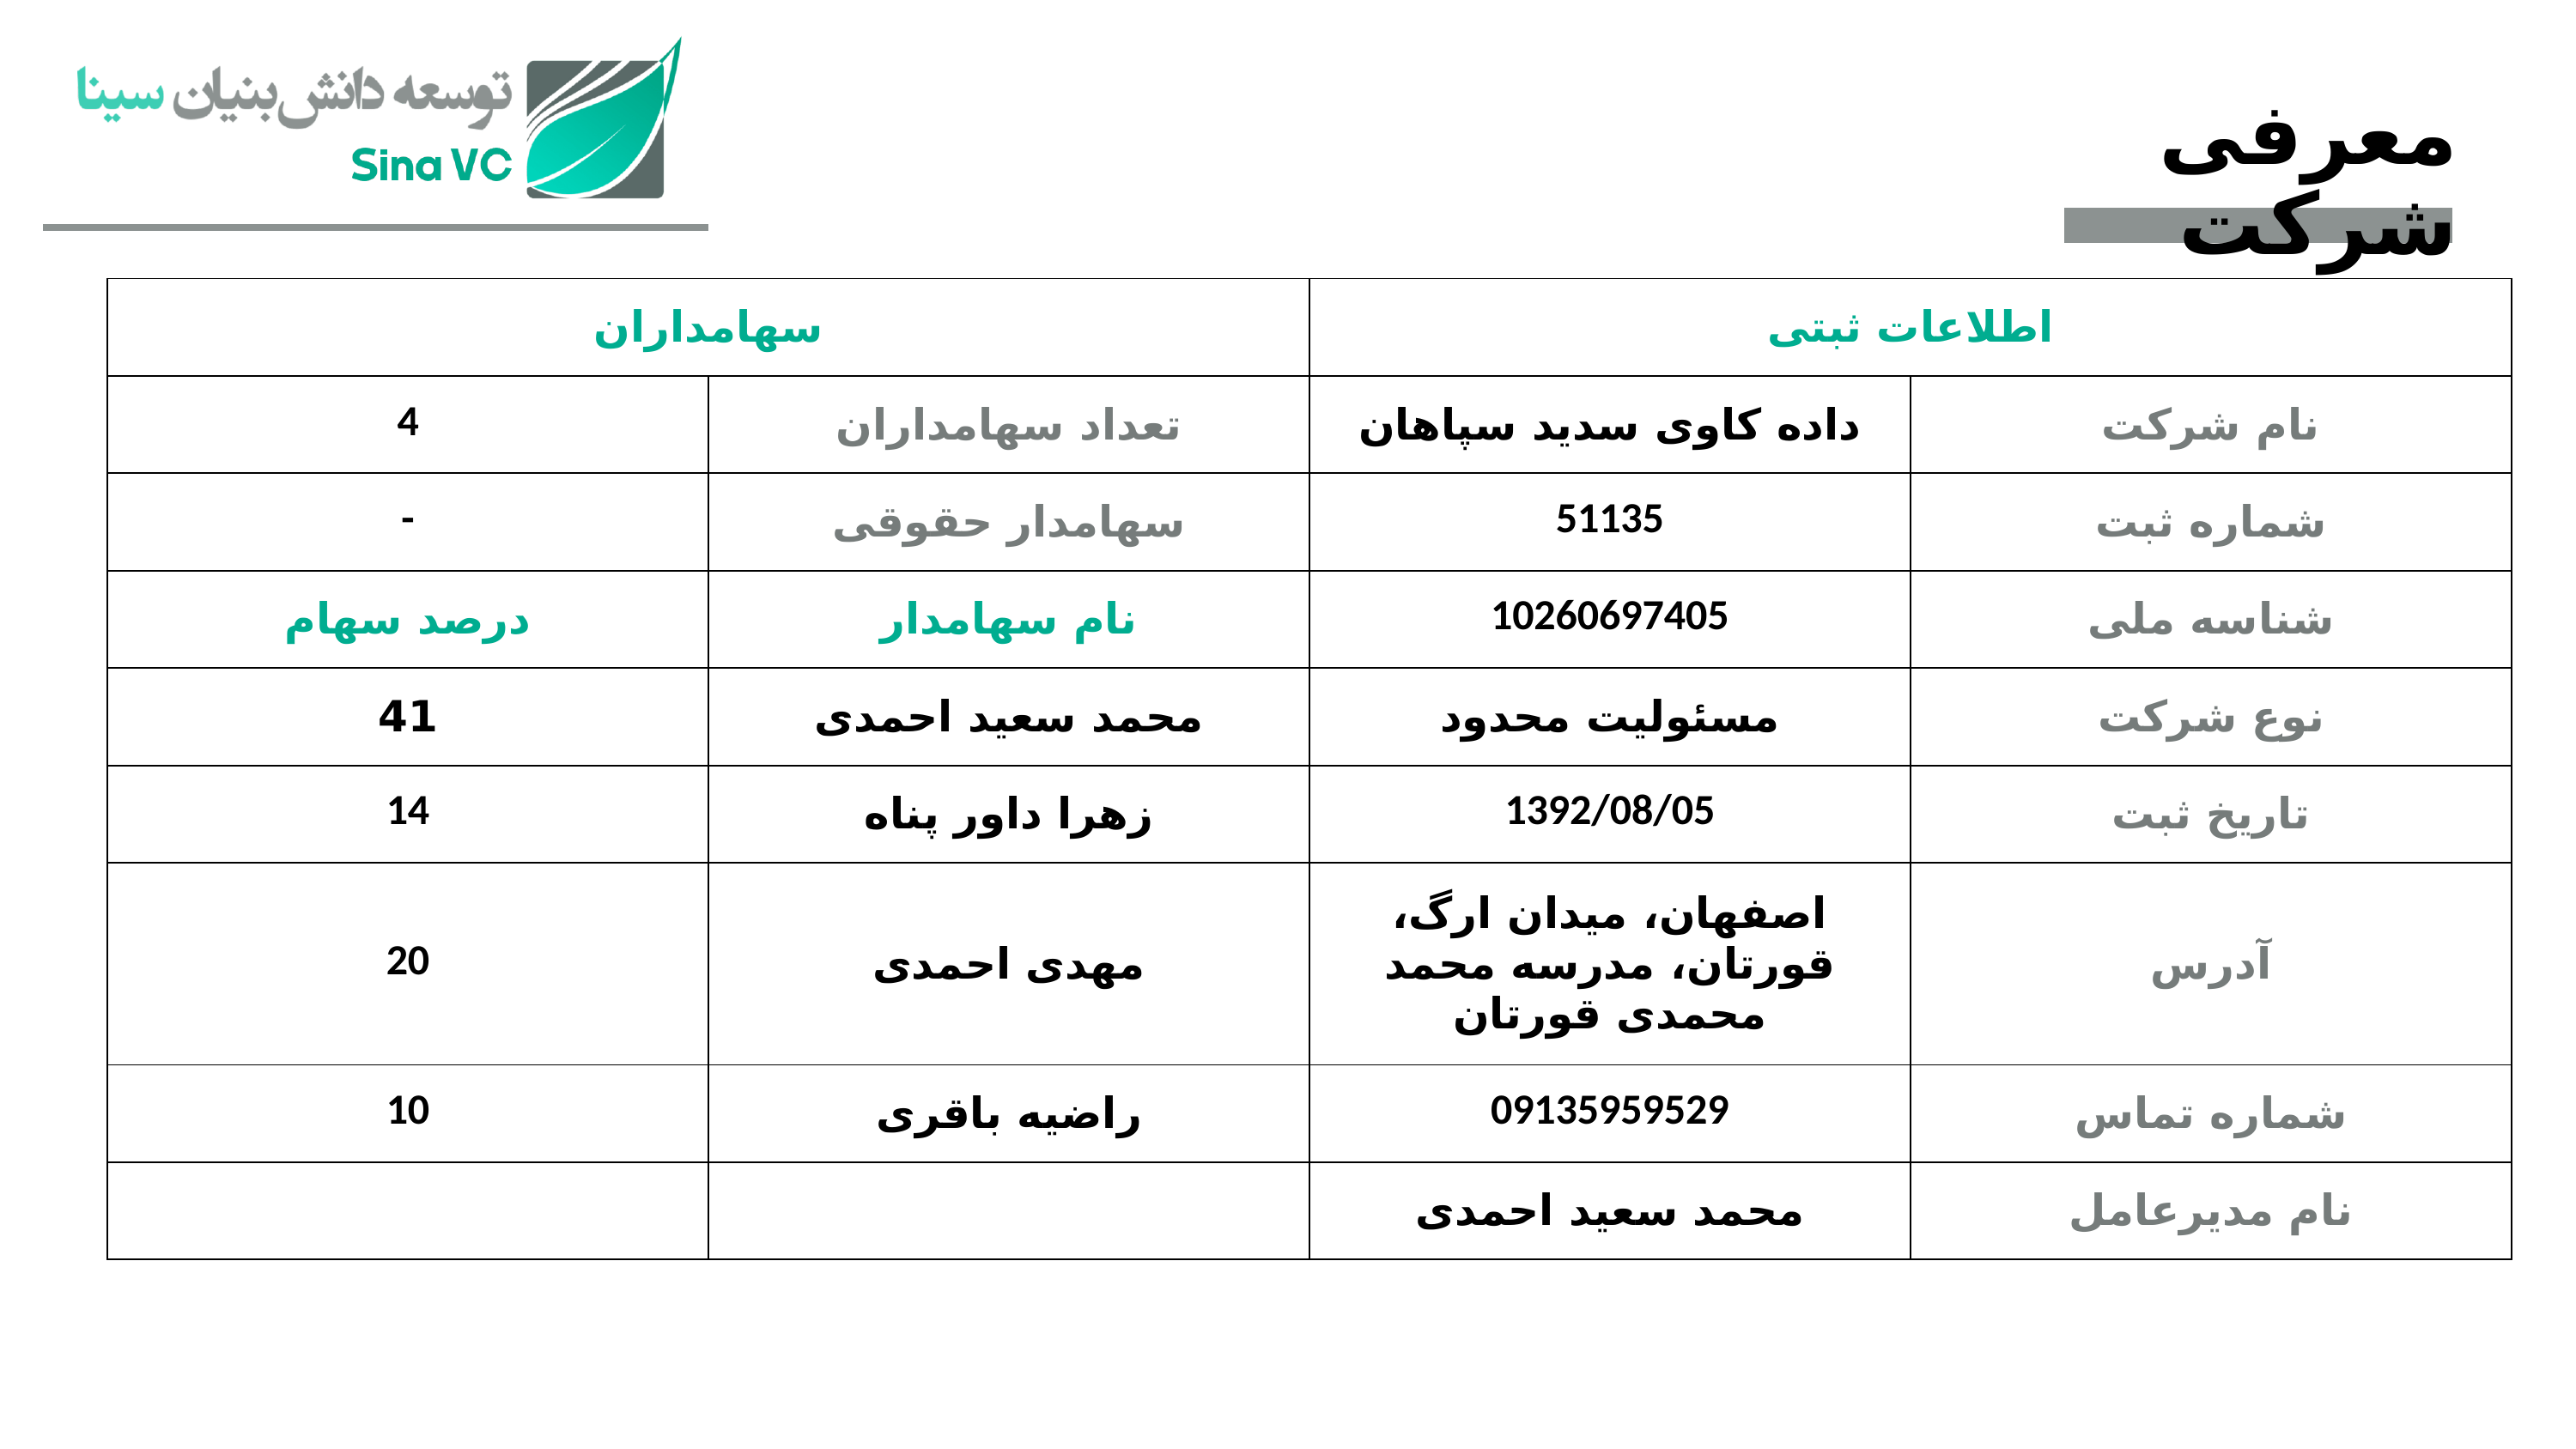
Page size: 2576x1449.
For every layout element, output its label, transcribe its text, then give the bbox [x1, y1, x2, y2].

table_cell محمد سعید احمدی [709, 669, 1309, 765]
table_cell 09135959529 [1310, 1065, 1910, 1161]
table_cell مسئولیت محدود [1310, 669, 1910, 765]
text_box معرفی شرکت [2023, 91, 2458, 271]
table_cell محمد سعید احمدی [1310, 1163, 1910, 1258]
table_header سهامداران [108, 279, 1309, 375]
table_cell نام شرکت [1911, 377, 2511, 472]
table_cell نام سهامدار [709, 572, 1309, 667]
table_cell تعداد سهامداران [709, 377, 1309, 472]
table_cell 10 [108, 1065, 708, 1161]
text_box [42, 224, 709, 231]
table_header اطلاعات ثبتی [1310, 279, 2511, 375]
table_cell شماره ثبت [1911, 474, 2511, 570]
table_cell 1392/08/05 [1310, 767, 1910, 862]
table_cell 41 [108, 669, 708, 765]
table_cell شناسه ملی [1911, 572, 2511, 667]
table_cell - [108, 474, 708, 570]
table_cell نام مدیرعامل [1911, 1163, 2511, 1258]
table_cell 10260697405 [1310, 572, 1910, 667]
table_cell شماره تماس [1911, 1065, 2511, 1161]
table_cell درصد سهام [108, 572, 708, 667]
table_cell 14 [108, 767, 708, 862]
table_cell داده کاوی سدید سپاهان [1310, 377, 1910, 472]
table_cell [108, 1163, 708, 1258]
table_cell 20 [108, 864, 708, 1064]
table_cell مهدی احمدی [709, 864, 1309, 1064]
picture [76, 35, 682, 199]
table_cell 4 [108, 377, 708, 472]
table_cell راضیه باقری [709, 1065, 1309, 1161]
table_cell آدرس [1911, 864, 2511, 1064]
table_cell نوع شرکت [1911, 669, 2511, 765]
table_cell سهامدار حقوقی [709, 474, 1309, 570]
table_cell تاریخ ثبت [1911, 767, 2511, 862]
table_cell [709, 1163, 1309, 1258]
table_cell زهرا داور پناه [709, 767, 1309, 862]
table_cell اصفهان، میدان ارگ، قورتان، مدرسه محمد محمدی قورتان [1310, 864, 1910, 1064]
table_cell 51135 [1310, 474, 1910, 570]
